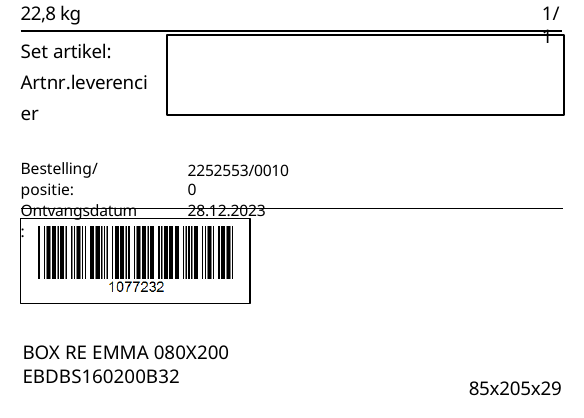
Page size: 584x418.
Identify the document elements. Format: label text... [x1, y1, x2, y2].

text_box 2252553/00100 28.12.2023 [185, 209, 296, 220]
title 22,8 kg [18, 0, 94, 28]
text_box Bestelling/positie: Ontvangsdatum: [18, 154, 141, 242]
text_box Set artikel: Artnr.leverencier [18, 28, 157, 124]
text_box BOX RE EMMA 080X200 EBDBS160200B32 [20, 338, 505, 388]
text_box 85x205x29 [466, 374, 571, 400]
text_box 2252553/00100 28.12.2023 [185, 157, 296, 208]
picture [38, 226, 233, 295]
text_box [20, 218, 250, 304]
text_box 1/1 [539, 0, 570, 48]
text_box [166, 35, 565, 116]
